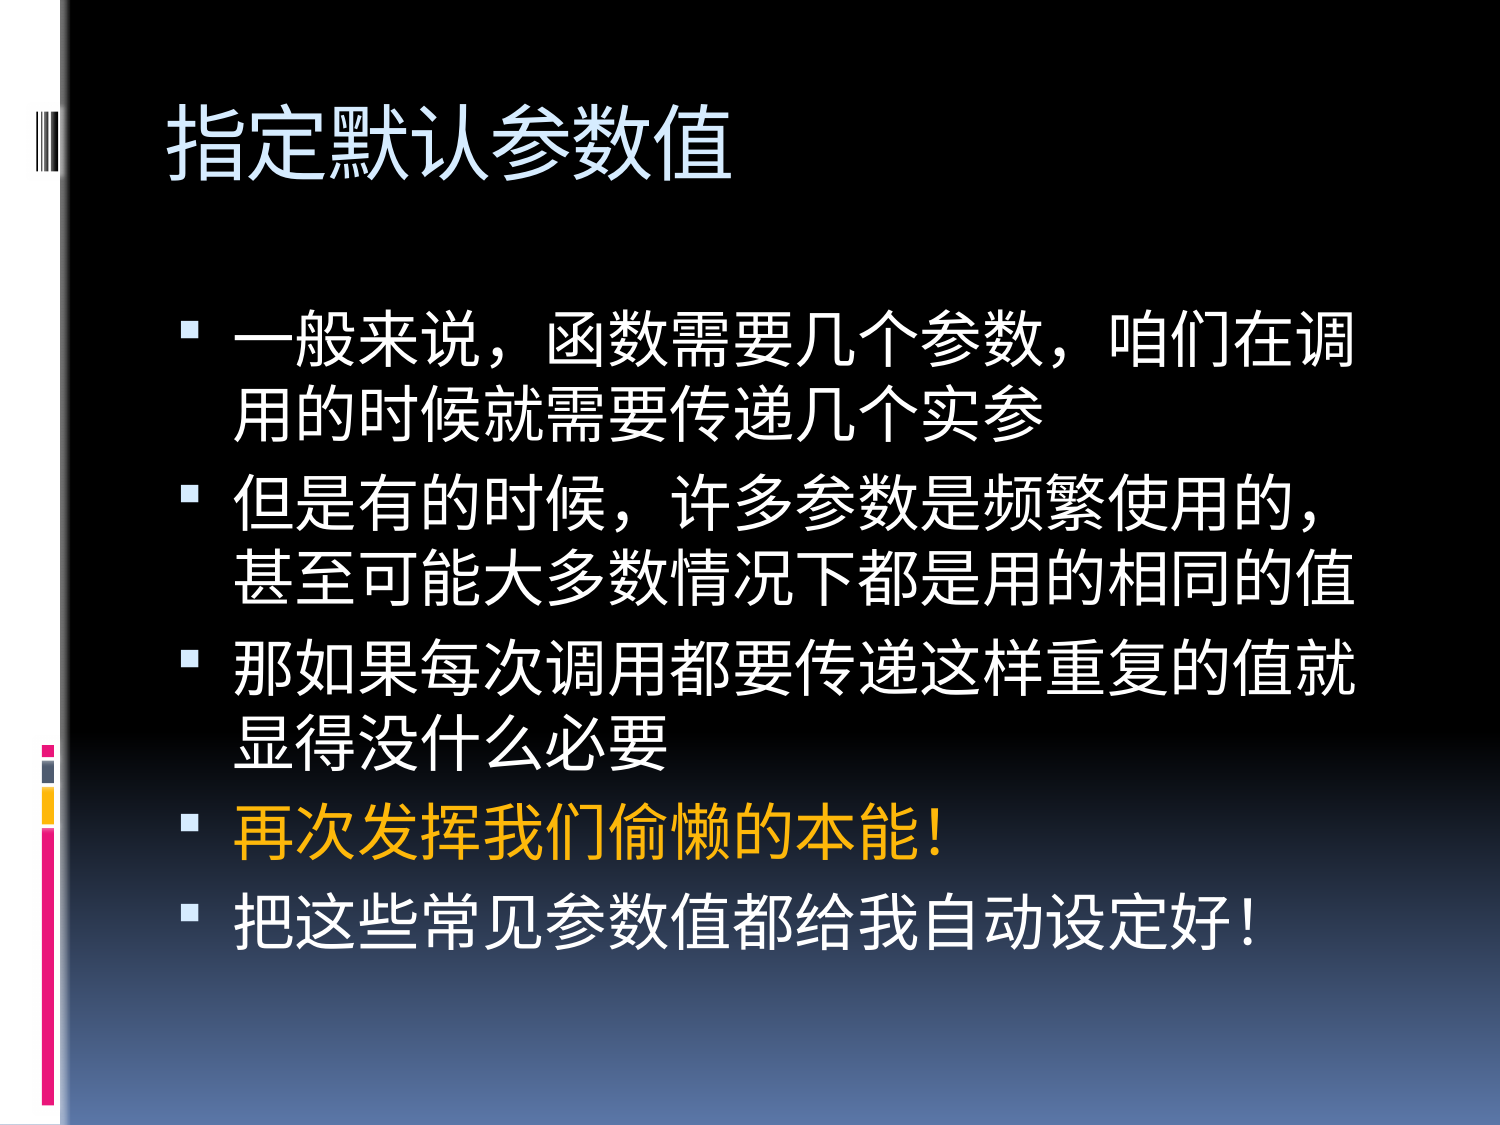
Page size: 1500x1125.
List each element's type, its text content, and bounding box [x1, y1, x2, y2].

title 指定默认参数值 [150, 83, 1425, 234]
list 一般来说，函数需要几个参数，咱们在调用的时候就需要传递几个实参 但是有的时候，许多参数是频繁使用的，甚至可能大多数情况下都是用的相同的值 那如果每次调用都要传递这样重复的值就显得没什么必要 再次发挥我们偷懒的本能！ 把这些常见参数值都给我自动设定好！ [150, 292, 1425, 1043]
